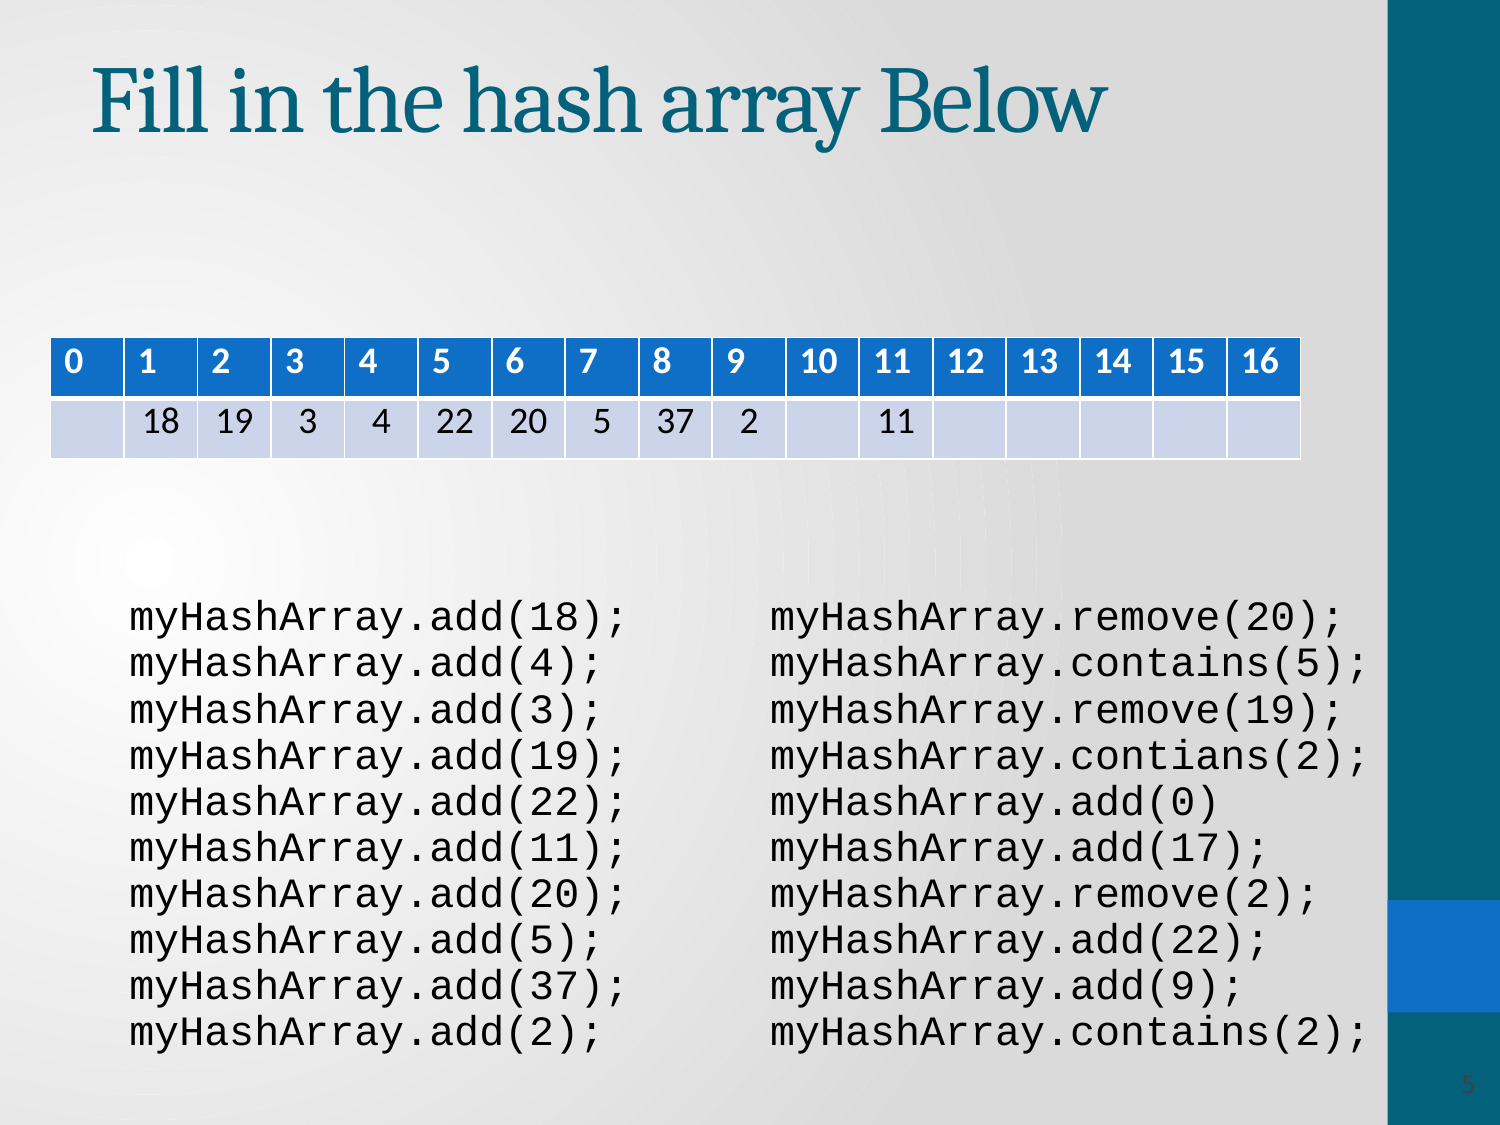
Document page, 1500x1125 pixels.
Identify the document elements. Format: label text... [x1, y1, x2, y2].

table_header 13 [1007, 338, 1079, 396]
title Fill in the hash array Below [75, 0, 1325, 188]
table_header 12 [934, 338, 1005, 396]
table_header 5 [419, 338, 491, 396]
table_cell 37 [640, 401, 711, 458]
table_header 11 [860, 338, 932, 396]
table_cell 22 [419, 401, 491, 458]
table_cell [1154, 401, 1226, 458]
table_header 2 [198, 338, 270, 396]
text_box myHashArray.remove(20); myHashArray.contains(5); myHashArray.remove(19); myHashArray.contians(2); myHashArray.add(0) myHashArray.add(17); myHashArray.remove(2); myHashArray.add(22); myHashArray.add(9); myHashArray.contains(2); [687, 537, 1413, 1125]
table_cell 2 [713, 401, 785, 458]
table_header 0 [51, 338, 123, 396]
table_cell 5 [566, 401, 638, 458]
table_cell [1228, 401, 1300, 458]
table_header 10 [787, 338, 858, 396]
table_cell 11 [860, 401, 932, 458]
table_cell [934, 401, 1005, 458]
table_header 3 [272, 338, 344, 396]
table_header 9 [713, 338, 785, 396]
text_box myHashArray.add(18); myHashArray.add(4); myHashArray.add(3); myHashArray.add(19); myHashArray.add(22); myHashArray.add(11); myHashArray.add(20); myHashArray.add(5); myHashArray.add(37); myHashArray.add(2); [46, 537, 663, 1125]
table_header 6 [493, 338, 564, 396]
table_cell 20 [493, 401, 564, 458]
table_header 7 [566, 338, 638, 396]
table_cell 3 [272, 401, 344, 458]
table_header 16 [1228, 338, 1300, 396]
table_header 1 [125, 338, 197, 396]
table_header 15 [1154, 338, 1226, 396]
table_cell 18 [125, 401, 197, 458]
table_cell 4 [345, 401, 417, 458]
table_header 4 [345, 338, 417, 396]
table_cell [787, 401, 858, 458]
table_cell 19 [198, 401, 270, 458]
table_header 14 [1081, 338, 1152, 396]
table_cell [51, 401, 123, 458]
table_cell [1081, 401, 1152, 458]
table_cell [1007, 401, 1079, 458]
table_header 8 [640, 338, 711, 396]
